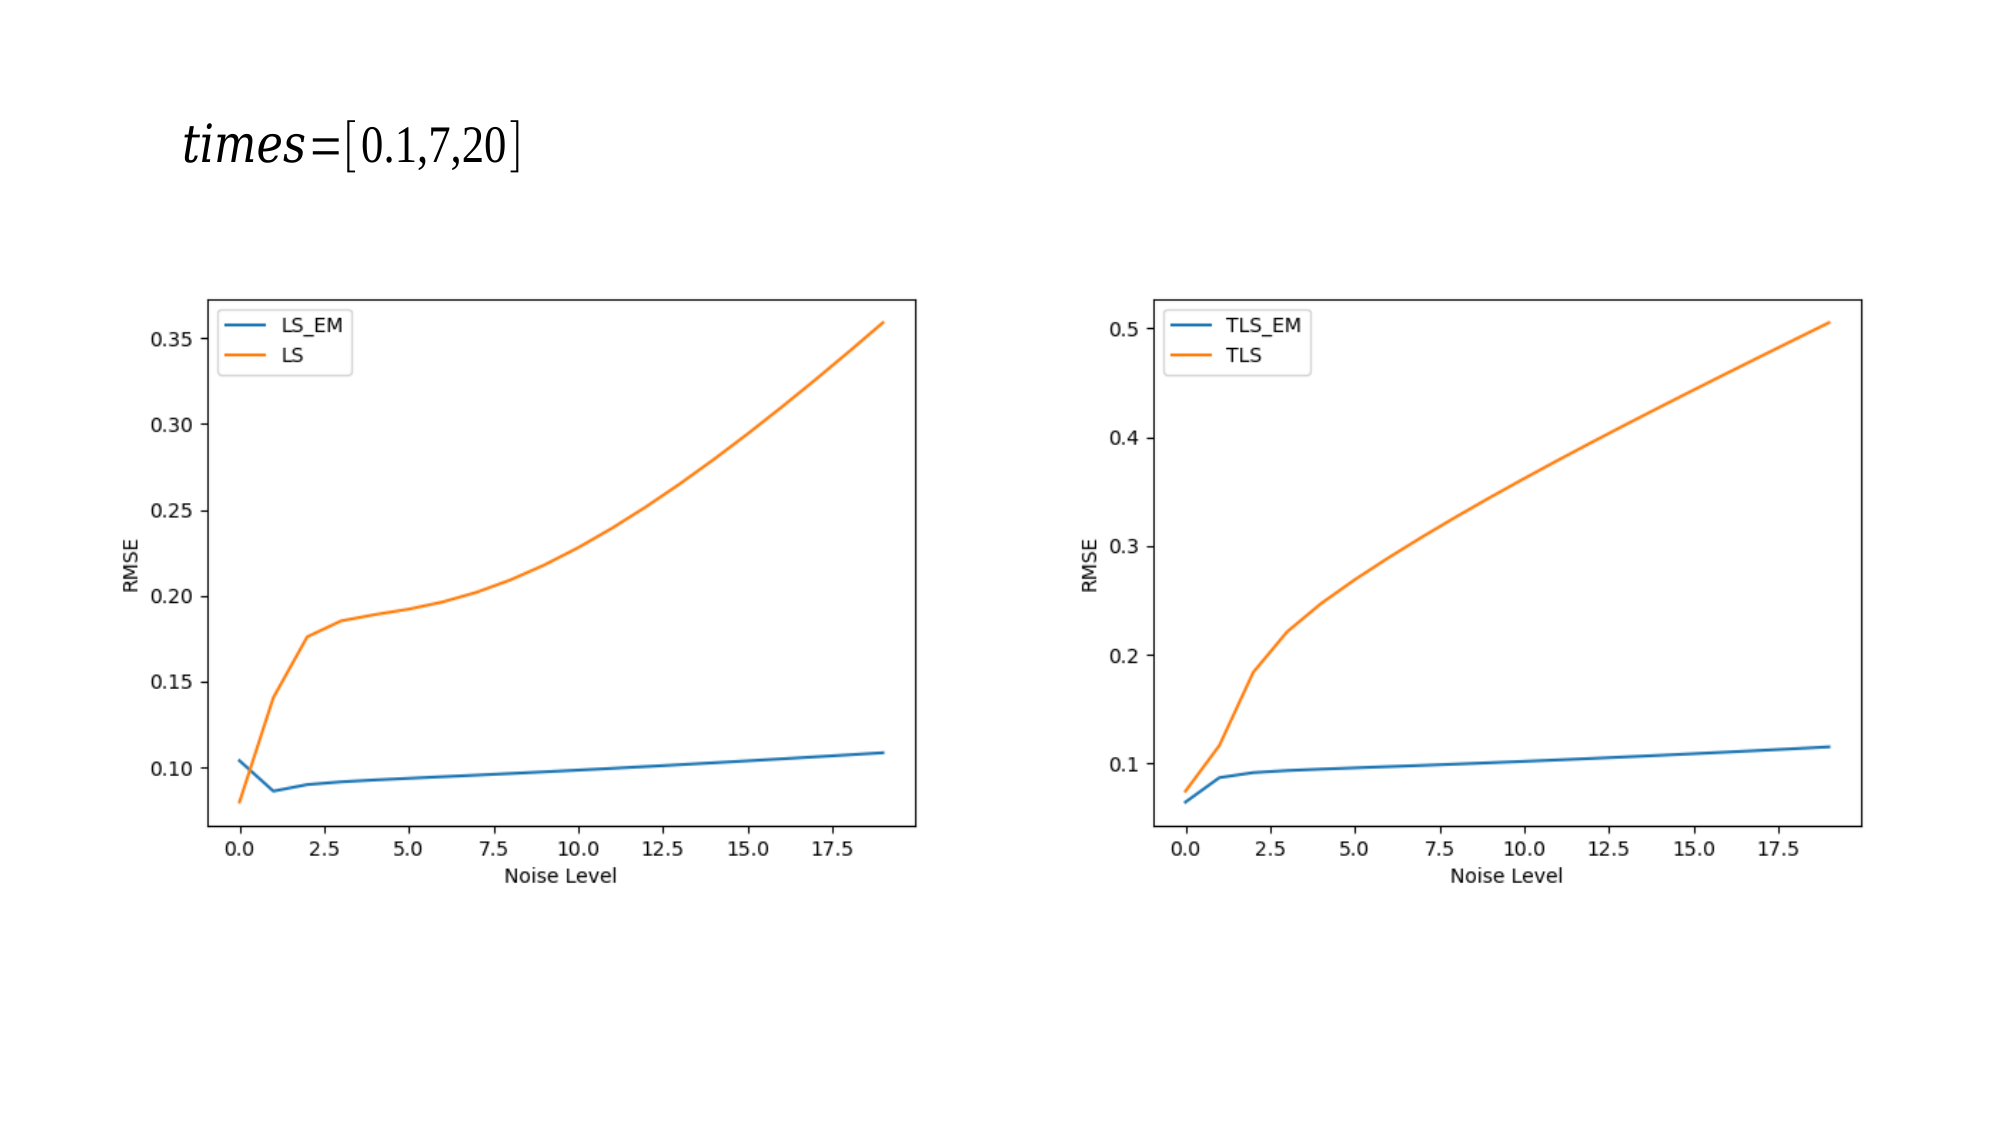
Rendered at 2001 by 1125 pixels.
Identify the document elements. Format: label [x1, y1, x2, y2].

picture [1071, 294, 1867, 886]
picture [118, 294, 929, 886]
